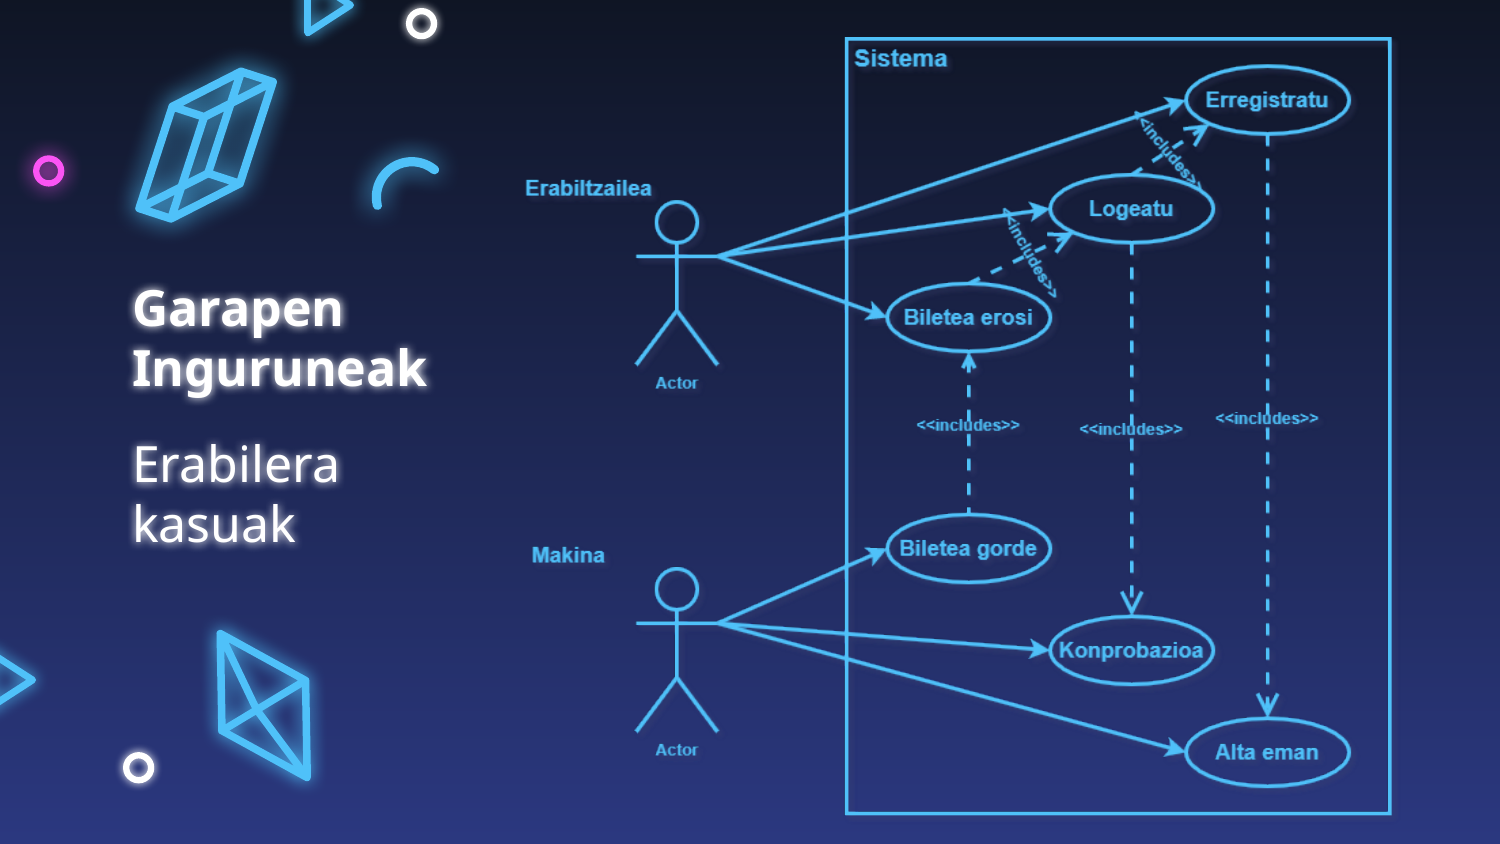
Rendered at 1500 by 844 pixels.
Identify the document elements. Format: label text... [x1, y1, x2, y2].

title Erabilera kasuak [116, 429, 507, 579]
picture [512, 37, 1407, 832]
title Garapen Inguruneak [116, 250, 507, 422]
